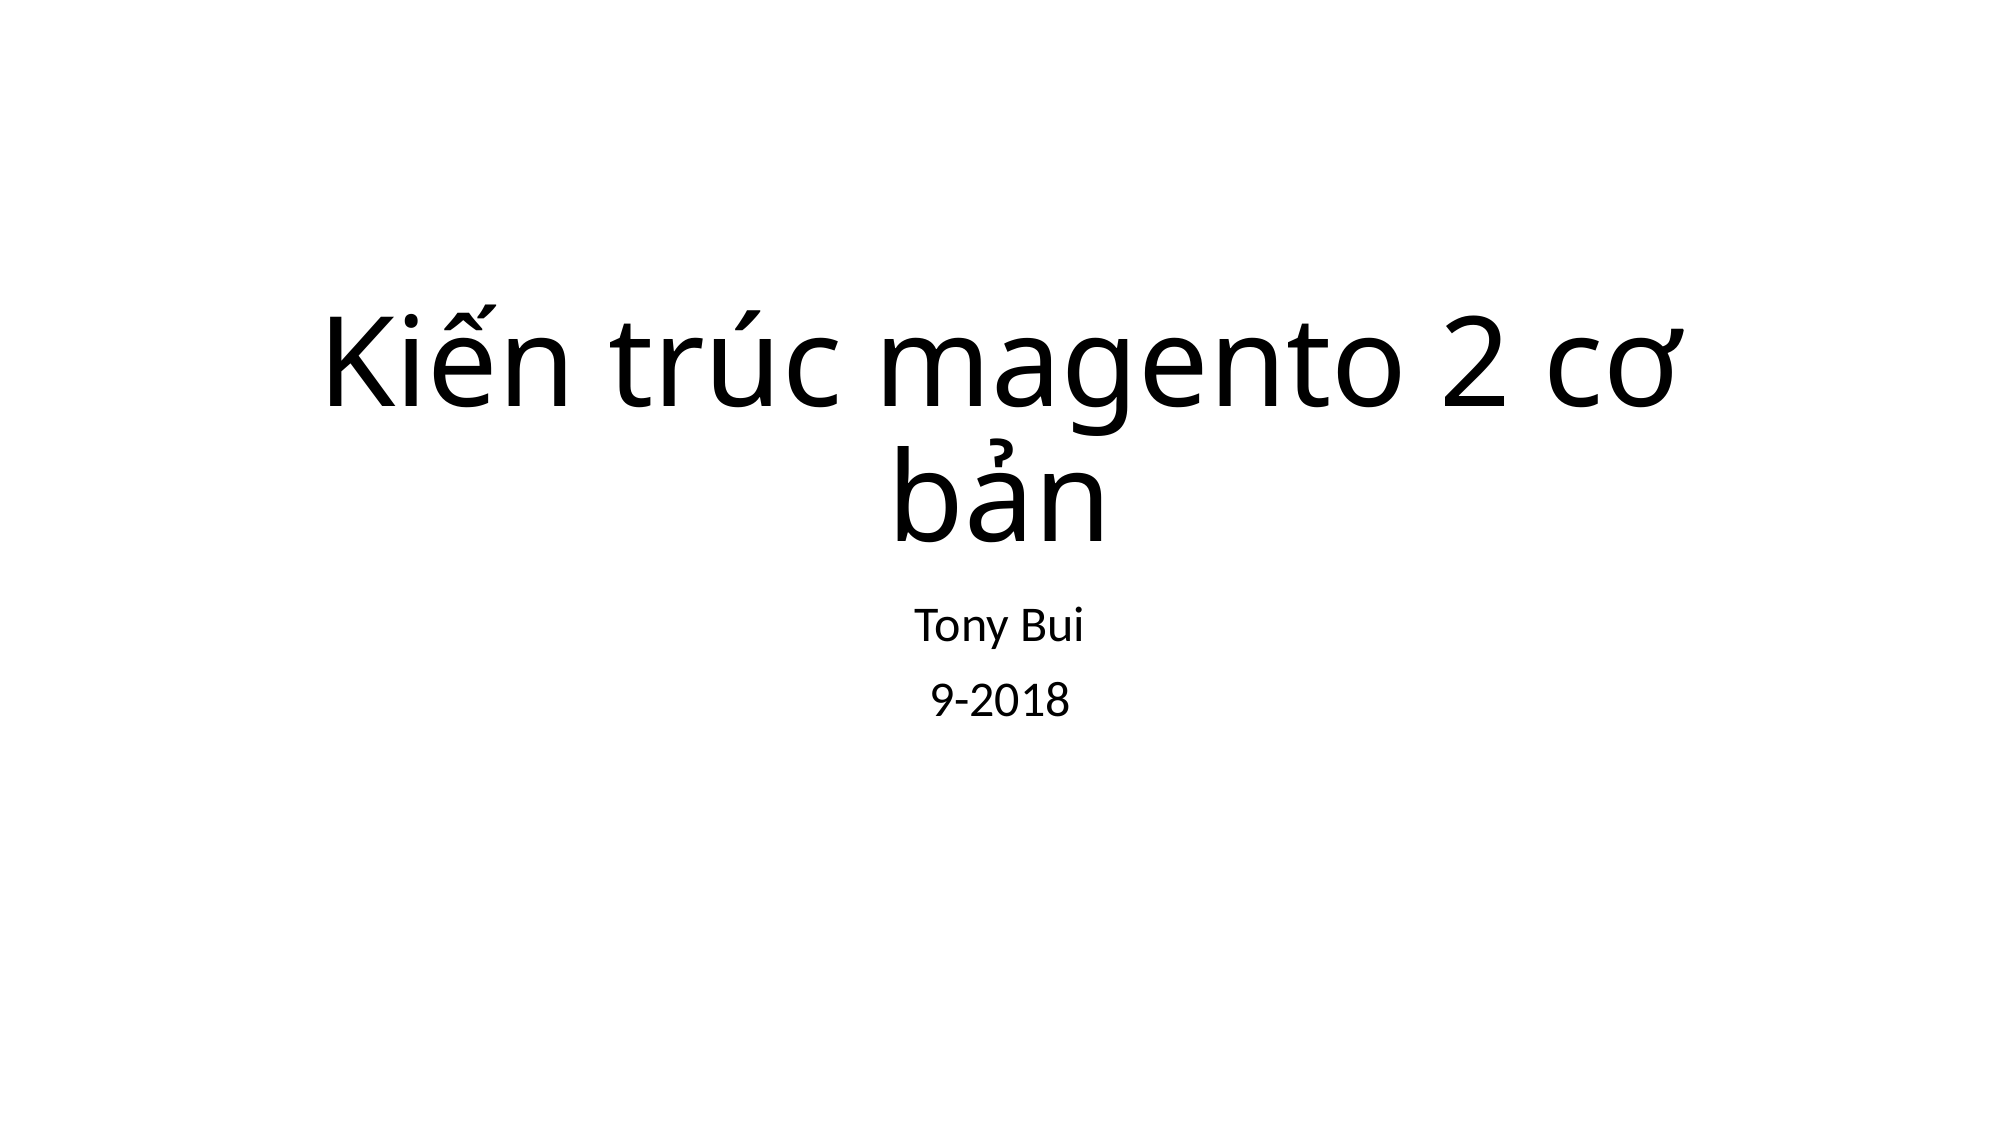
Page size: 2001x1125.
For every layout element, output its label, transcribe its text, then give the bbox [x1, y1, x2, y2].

title Kiến trúc magento 2 cơ bản [249, 184, 1750, 576]
subtitle Tony Bui 9-2018 [249, 590, 1750, 863]
